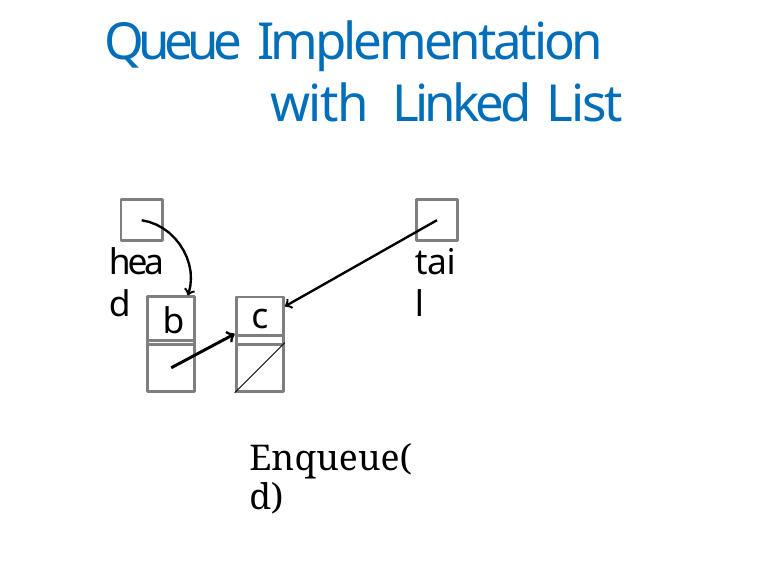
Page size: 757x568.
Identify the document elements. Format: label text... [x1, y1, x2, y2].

text_box head [106, 236, 135, 324]
title Queue Implementation with Linked List [102, 6, 654, 132]
text_box tail [443, 236, 462, 324]
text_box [140, 218, 197, 394]
text_box Enqueue(d) [247, 438, 432, 517]
text_box [416, 199, 458, 236]
text_box [121, 199, 163, 236]
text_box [224, 218, 439, 394]
